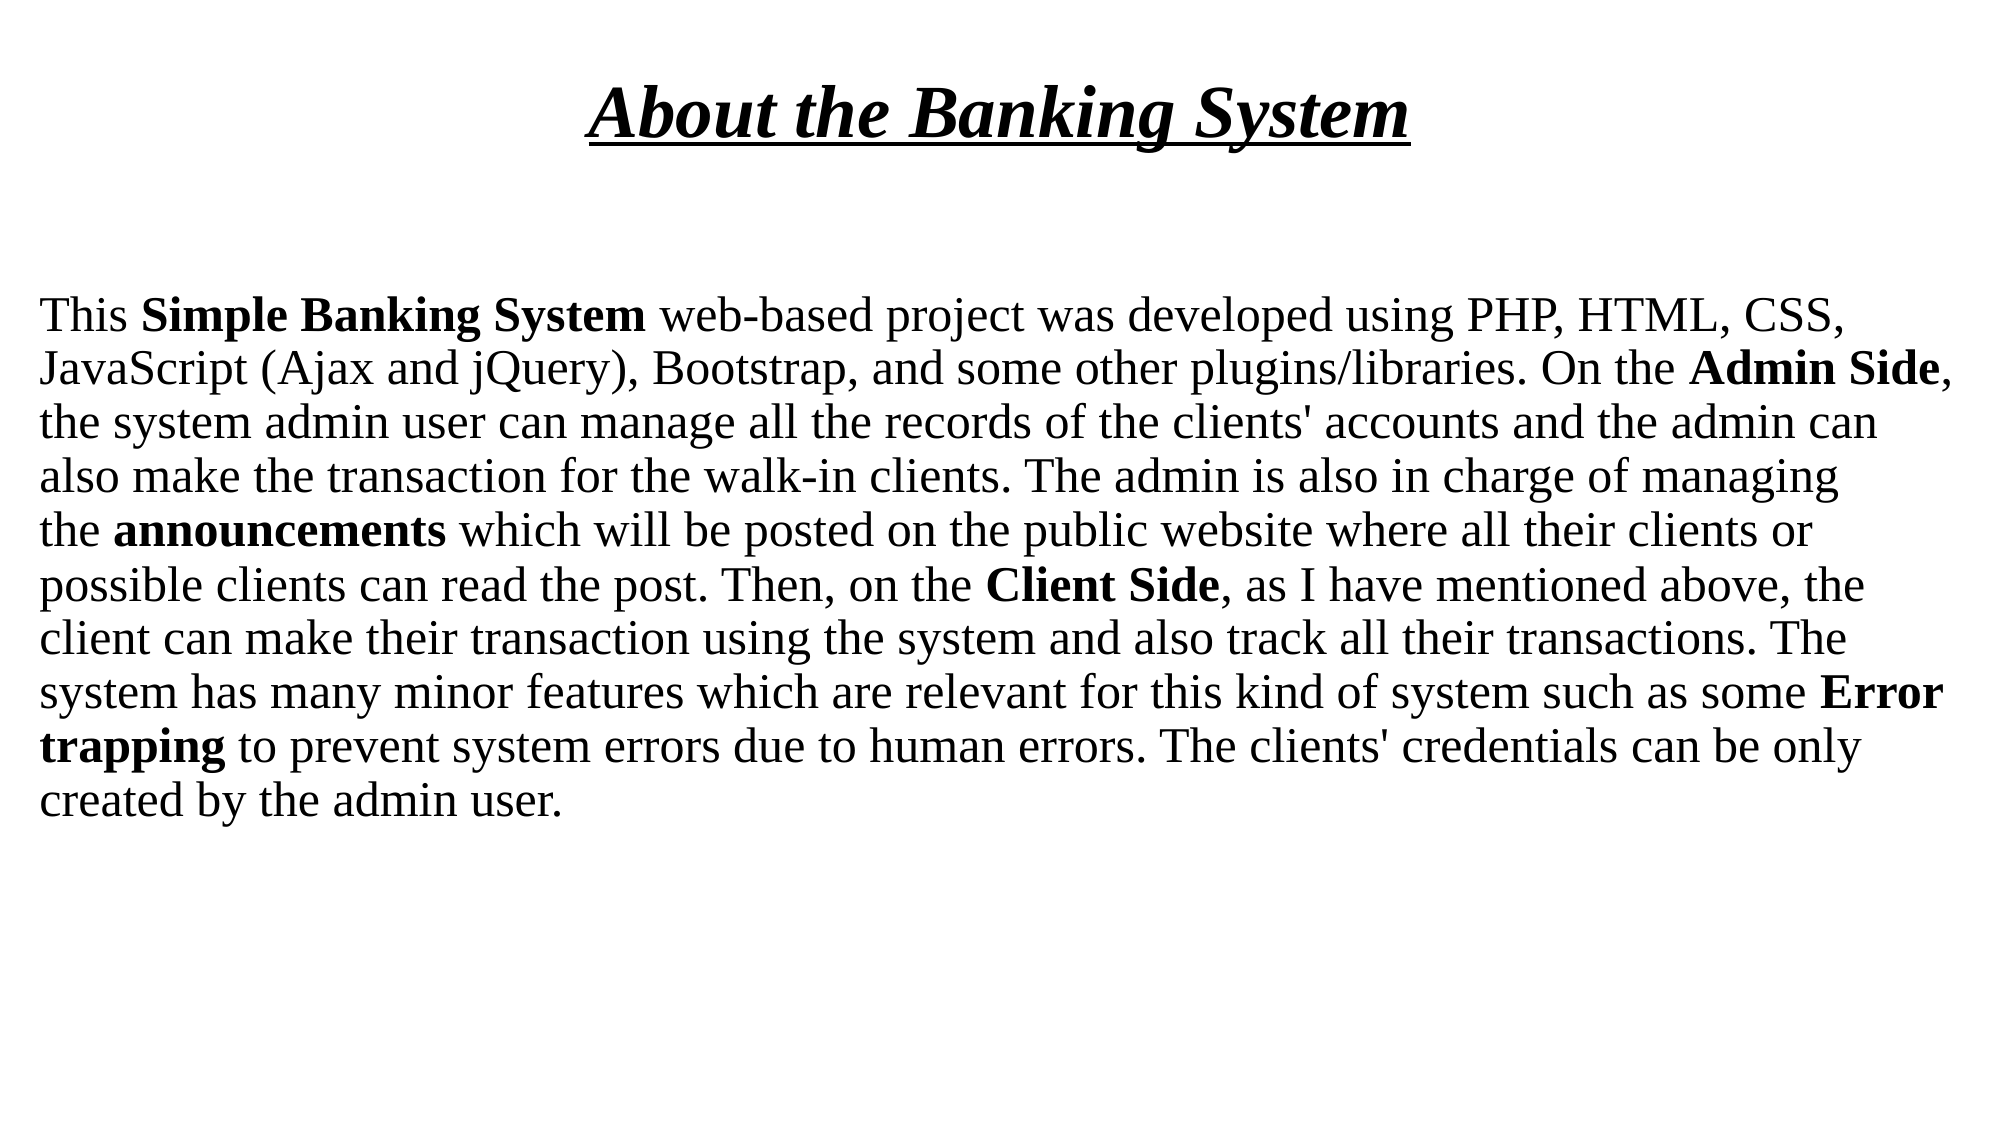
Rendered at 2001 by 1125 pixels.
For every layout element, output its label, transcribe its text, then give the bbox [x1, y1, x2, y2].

list This Simple Banking System web-based project was developed using PHP, HTML, CSS, JavaScript (Ajax and jQuery), Bootstrap, and some other plugins/libraries. On the Admin Side, the system admin user can manage all the records of the clients' accounts and the admin can also make the transaction for the walk-in clients. The admin is also in charge of managing the announcements which will be posted on the public website where all their clients or possible clients can read the post. Then, on the Client Side, as I have mentioned above, the client can make their transaction using the system and also track all their transactions. The system has many minor features which are relevant for this kind of system such as some Error trapping to prevent system errors due to human errors. The clients' credentials can be only created by the admin user. [24, 189, 1970, 1095]
title About the Banking System [137, 59, 1863, 189]
